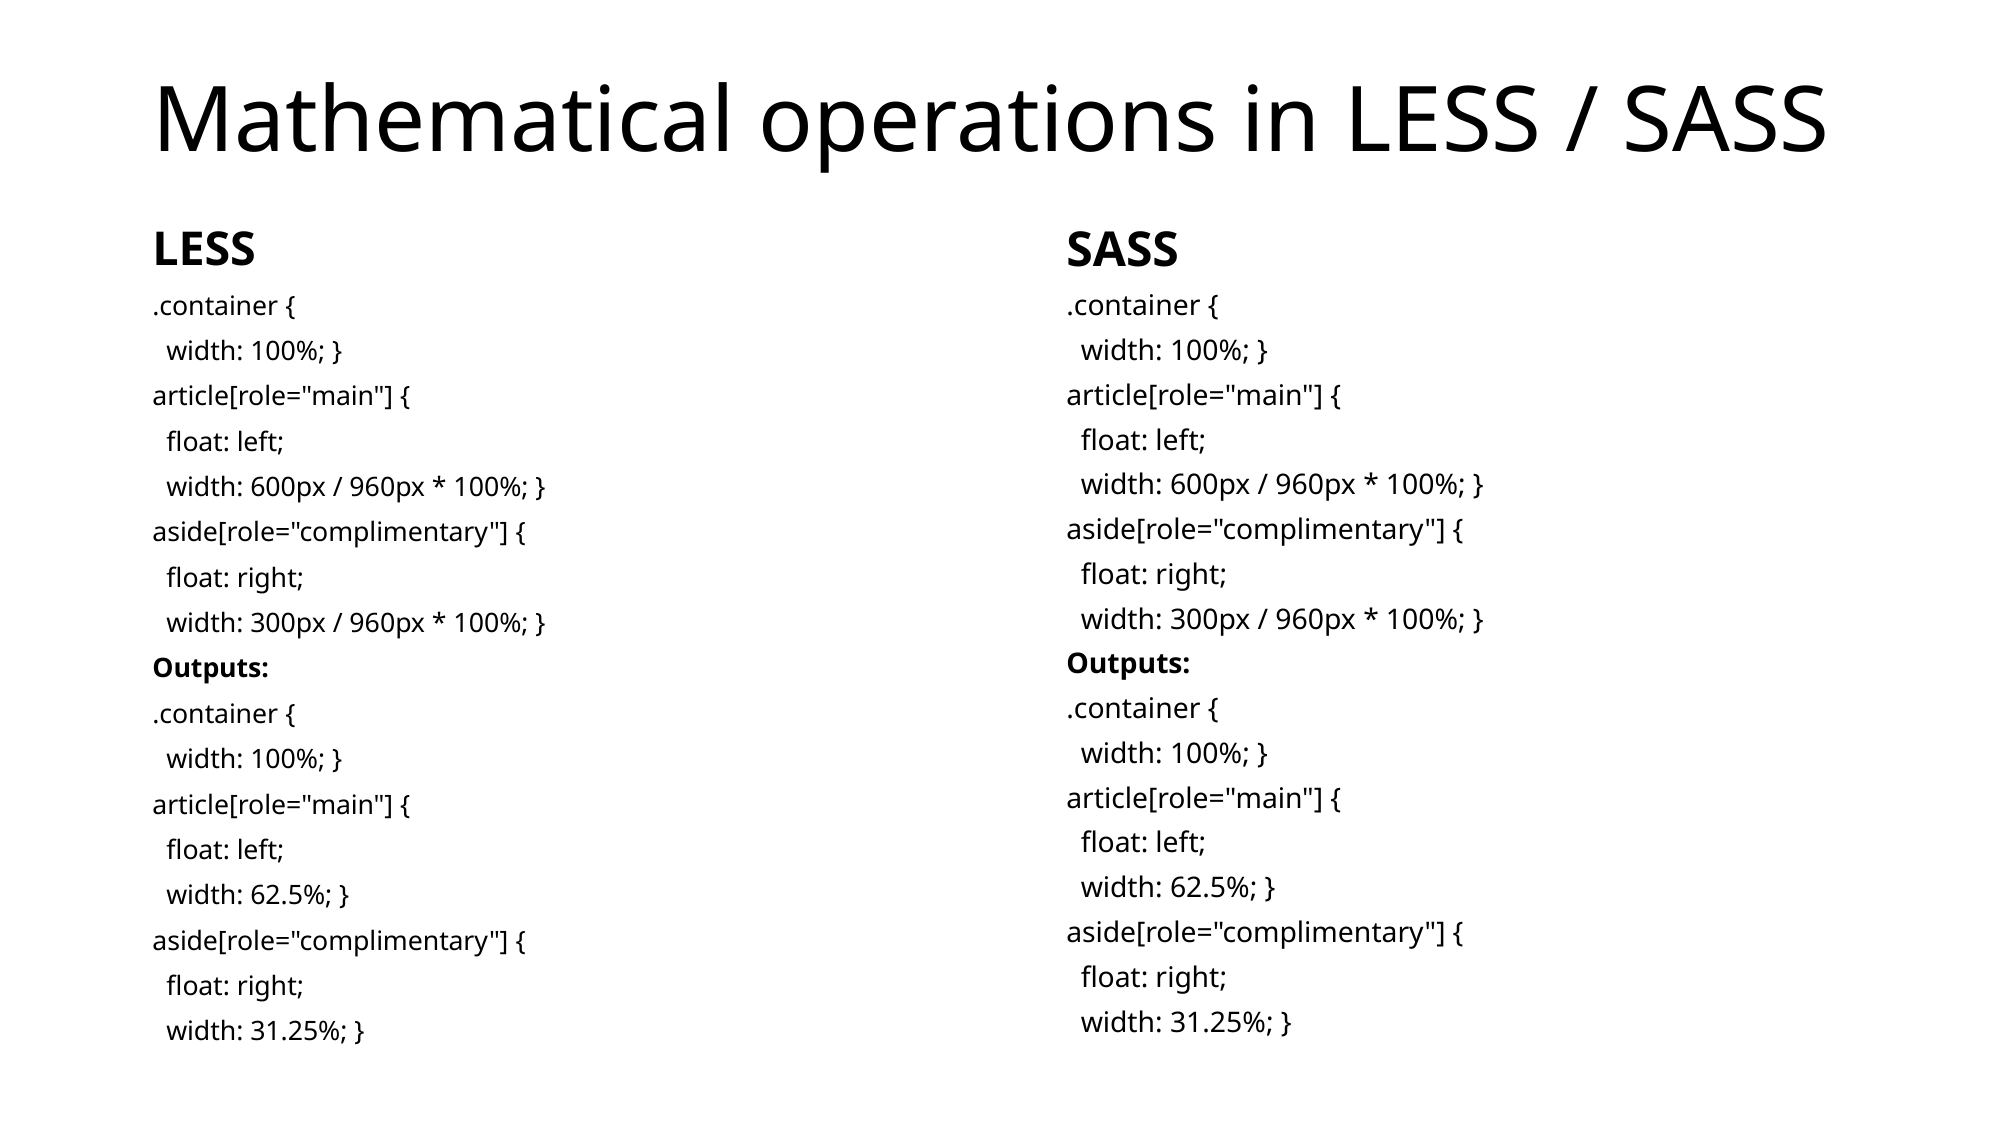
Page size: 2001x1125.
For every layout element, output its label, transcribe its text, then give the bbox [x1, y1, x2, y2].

text_box SASS .container { width: 100%; } article[role="main"] { float: left; width: 600px / 960px * 100%; } aside[role="complimentary"] { float: right; width: 300px / 960px * 100%; } Outputs: .container { width: 100%; } article[role="main"] { float: left; width: 62.5%; } aside[role="complimentary"] { float: right; width: 31.25%; } [1051, 217, 1863, 1055]
title Mathematical operations in LESS / SASS [137, 59, 1863, 184]
list LESS .container { width: 100%; } article[role="main"] { float: left; width: 600px / 960px * 100%; } aside[role="complimentary"] { float: right; width: 300px / 960px * 100%; } Outputs: .container { width: 100%; } article[role="main"] { float: left; width: 62.5%; } aside[role="complimentary"] { float: right; width: 31.25%; } [137, 217, 974, 1055]
